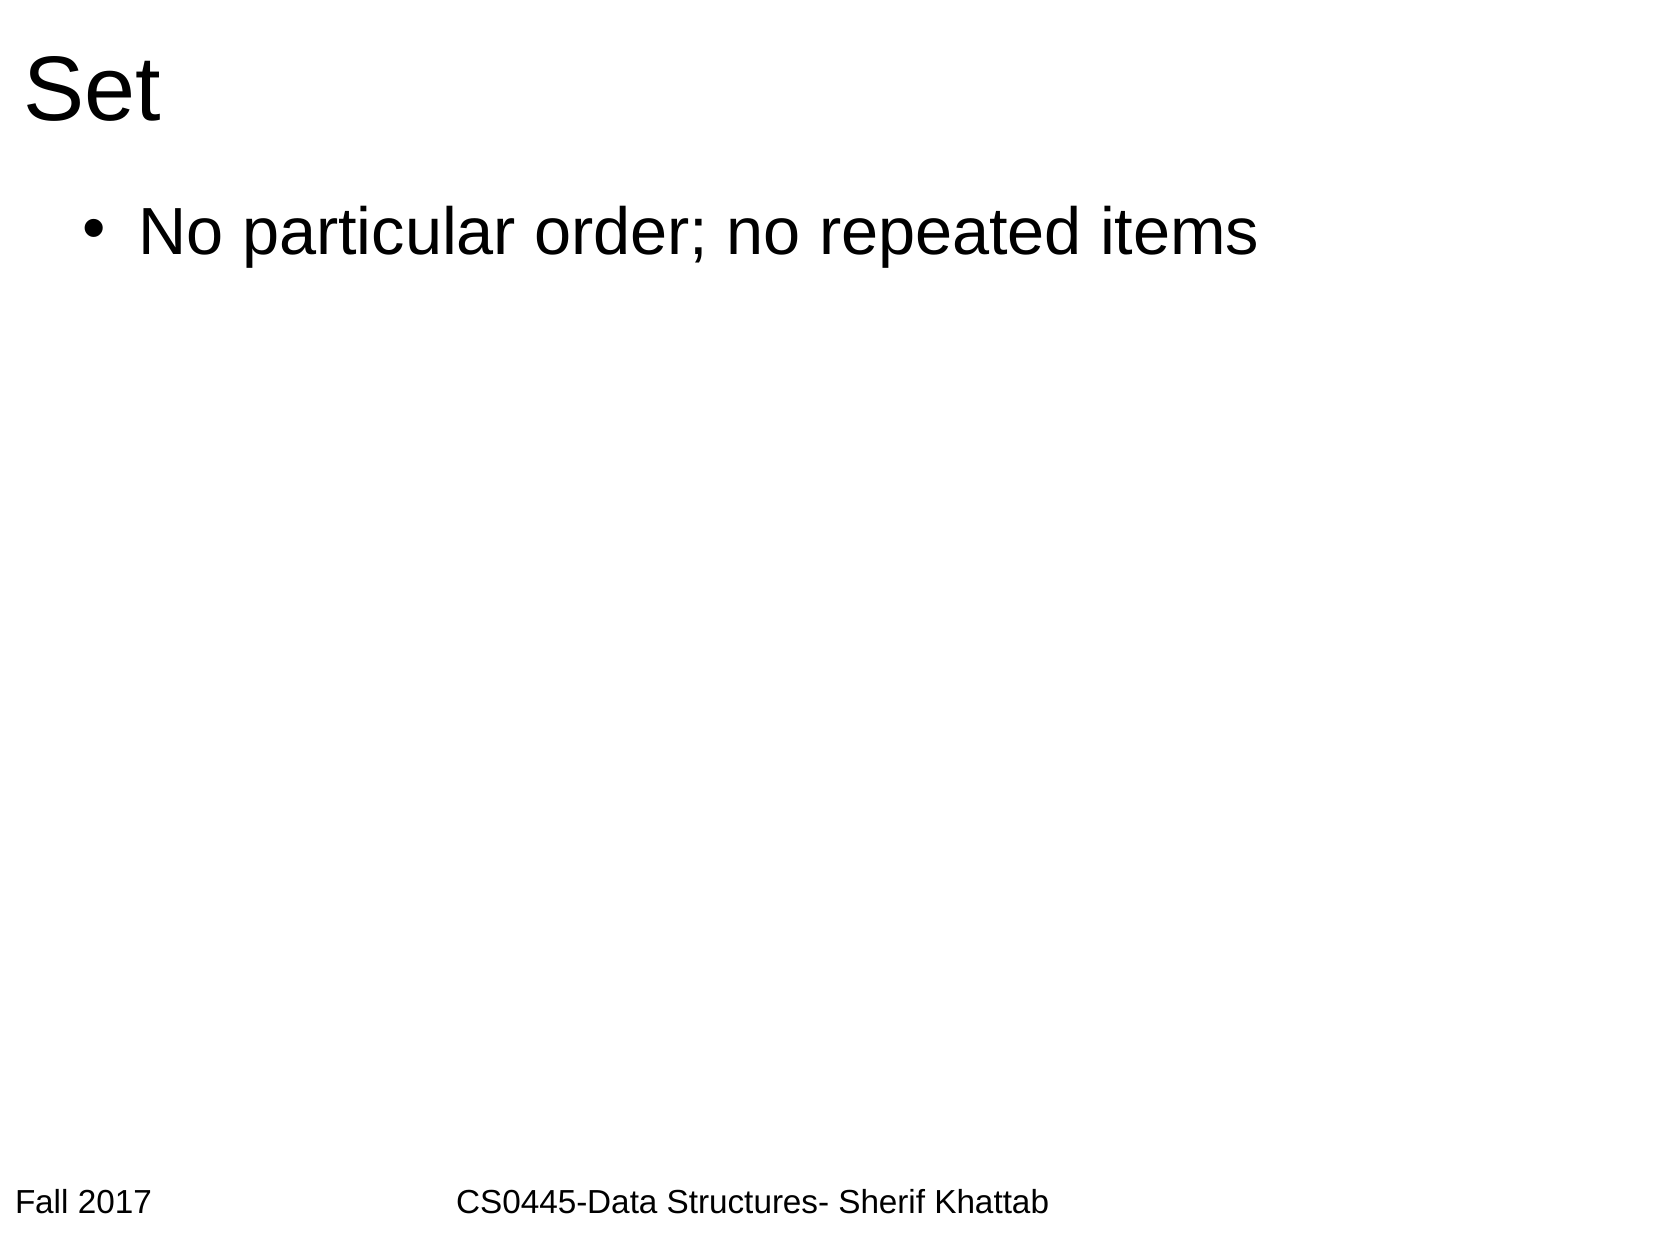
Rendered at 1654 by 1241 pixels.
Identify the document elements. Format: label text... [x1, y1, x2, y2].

title Set [23, 0, 1654, 200]
list No particular order; no repeated items [82, 187, 1566, 1160]
text_box Fall 2017 CS0445-Data Structures- Sherif Khattab [0, 1184, 1654, 1241]
